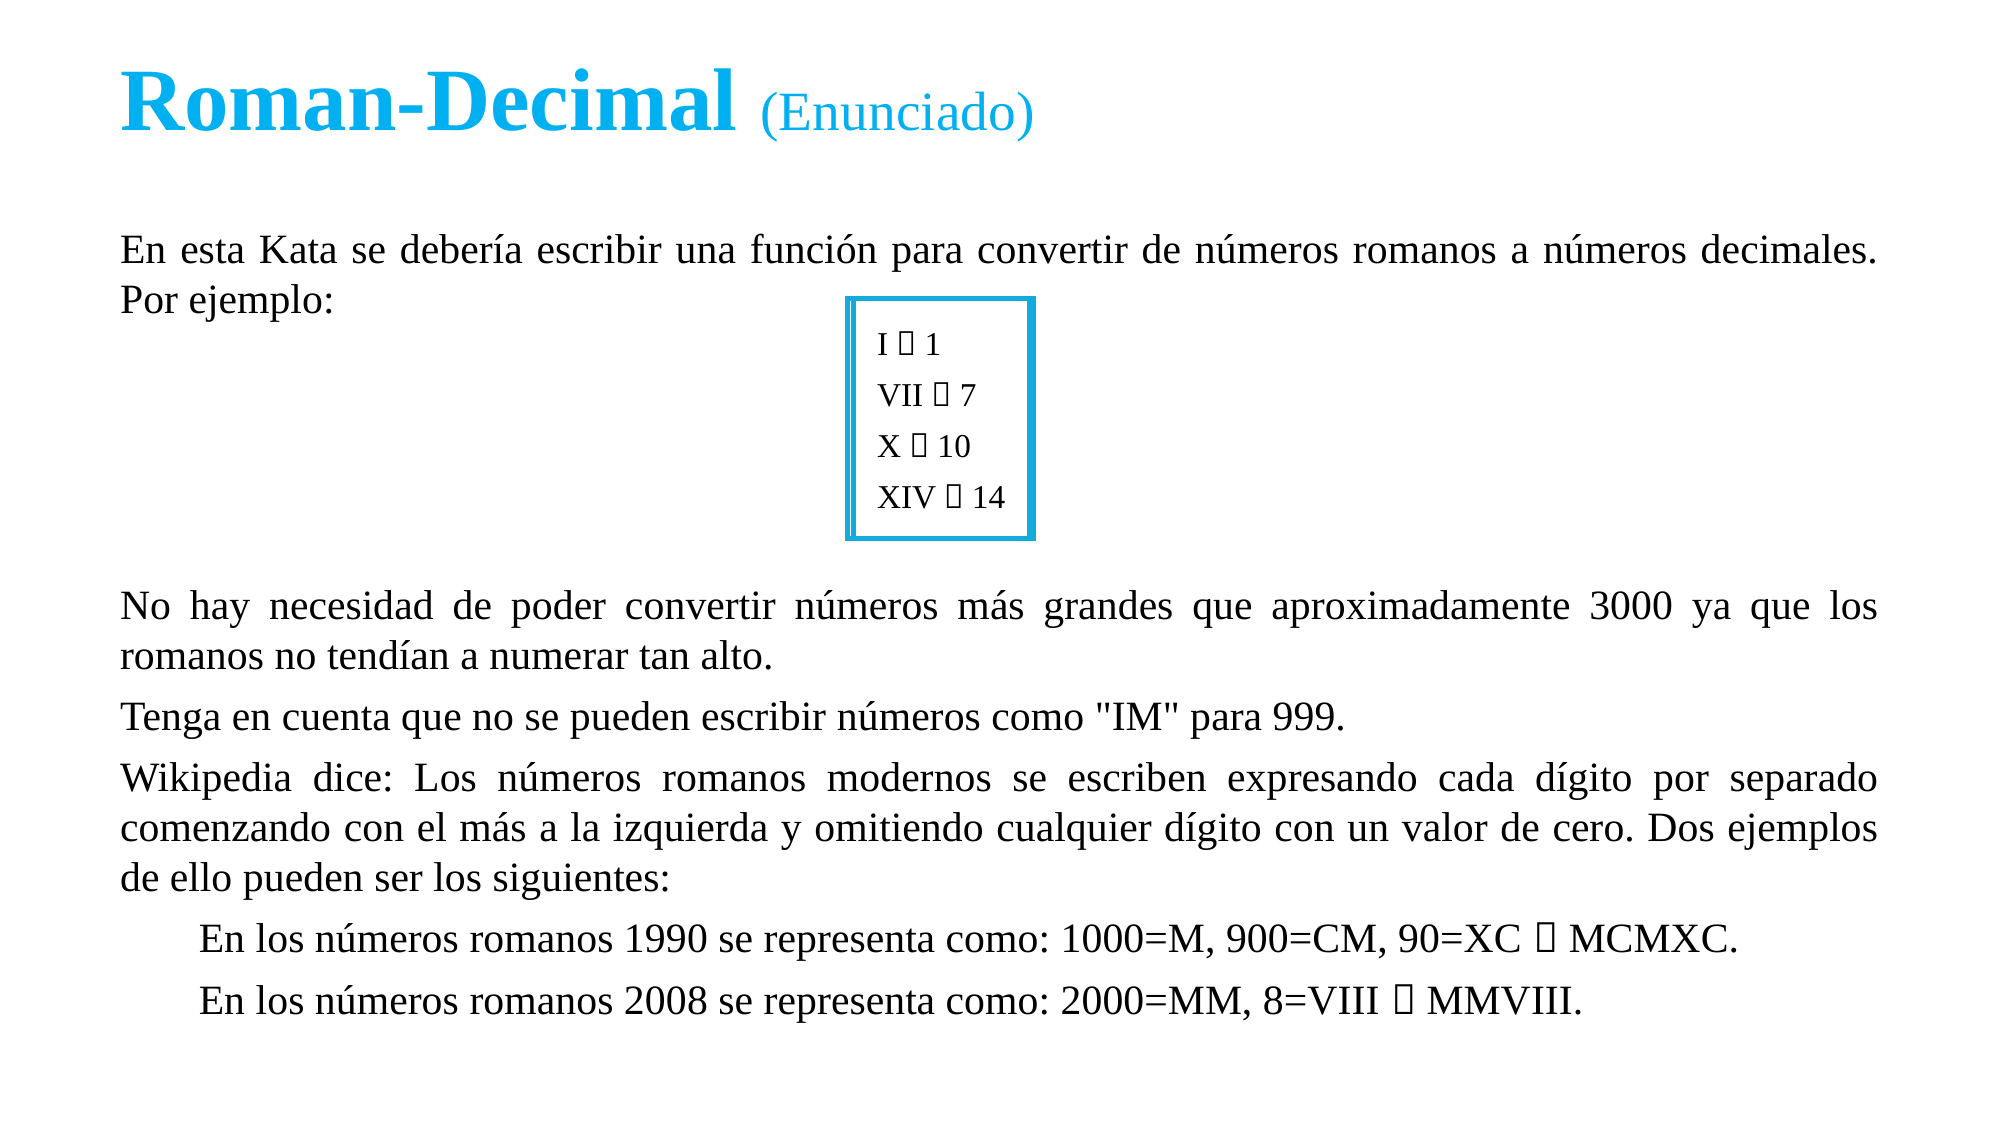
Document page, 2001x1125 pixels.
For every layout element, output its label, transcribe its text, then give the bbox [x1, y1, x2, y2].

text_box En esta Kata se debería escribir una función para convertir de números romanos a números decimales. Por ejemplo: No hay necesidad de poder convertir números más grandes que aproximadamente 3000 ya que los romanos no tendían a numerar tan alto. Tenga en cuenta que no se pueden escribir números como "IM" para 999. Wikipedia dice: Los números romanos modernos se escriben expresando cada dígito por separado comenzando con el más a la izquierda y omitiendo cualquier dígito con un valor de cero. Dos ejemplos de ello pueden ser los siguientes: En los números romanos 1990 se representa como: 1000=M, 900=CM, 90=XC  MCMXC. En los números romanos 2008 se representa como: 2000=MM, 8=VIII  MMVIII. [99, 212, 1900, 1086]
text_box Roman-Decimal (Enunciado) [99, 45, 1900, 158]
text_box I  1 VII  7 X  10 XIV  14 [852, 297, 1030, 539]
text_box 1  I 7  VII 10  X 14 -> XIV [846, 297, 852, 539]
text_box 1  I 7  VII 10  X 14 -> XIV [1030, 297, 1035, 539]
